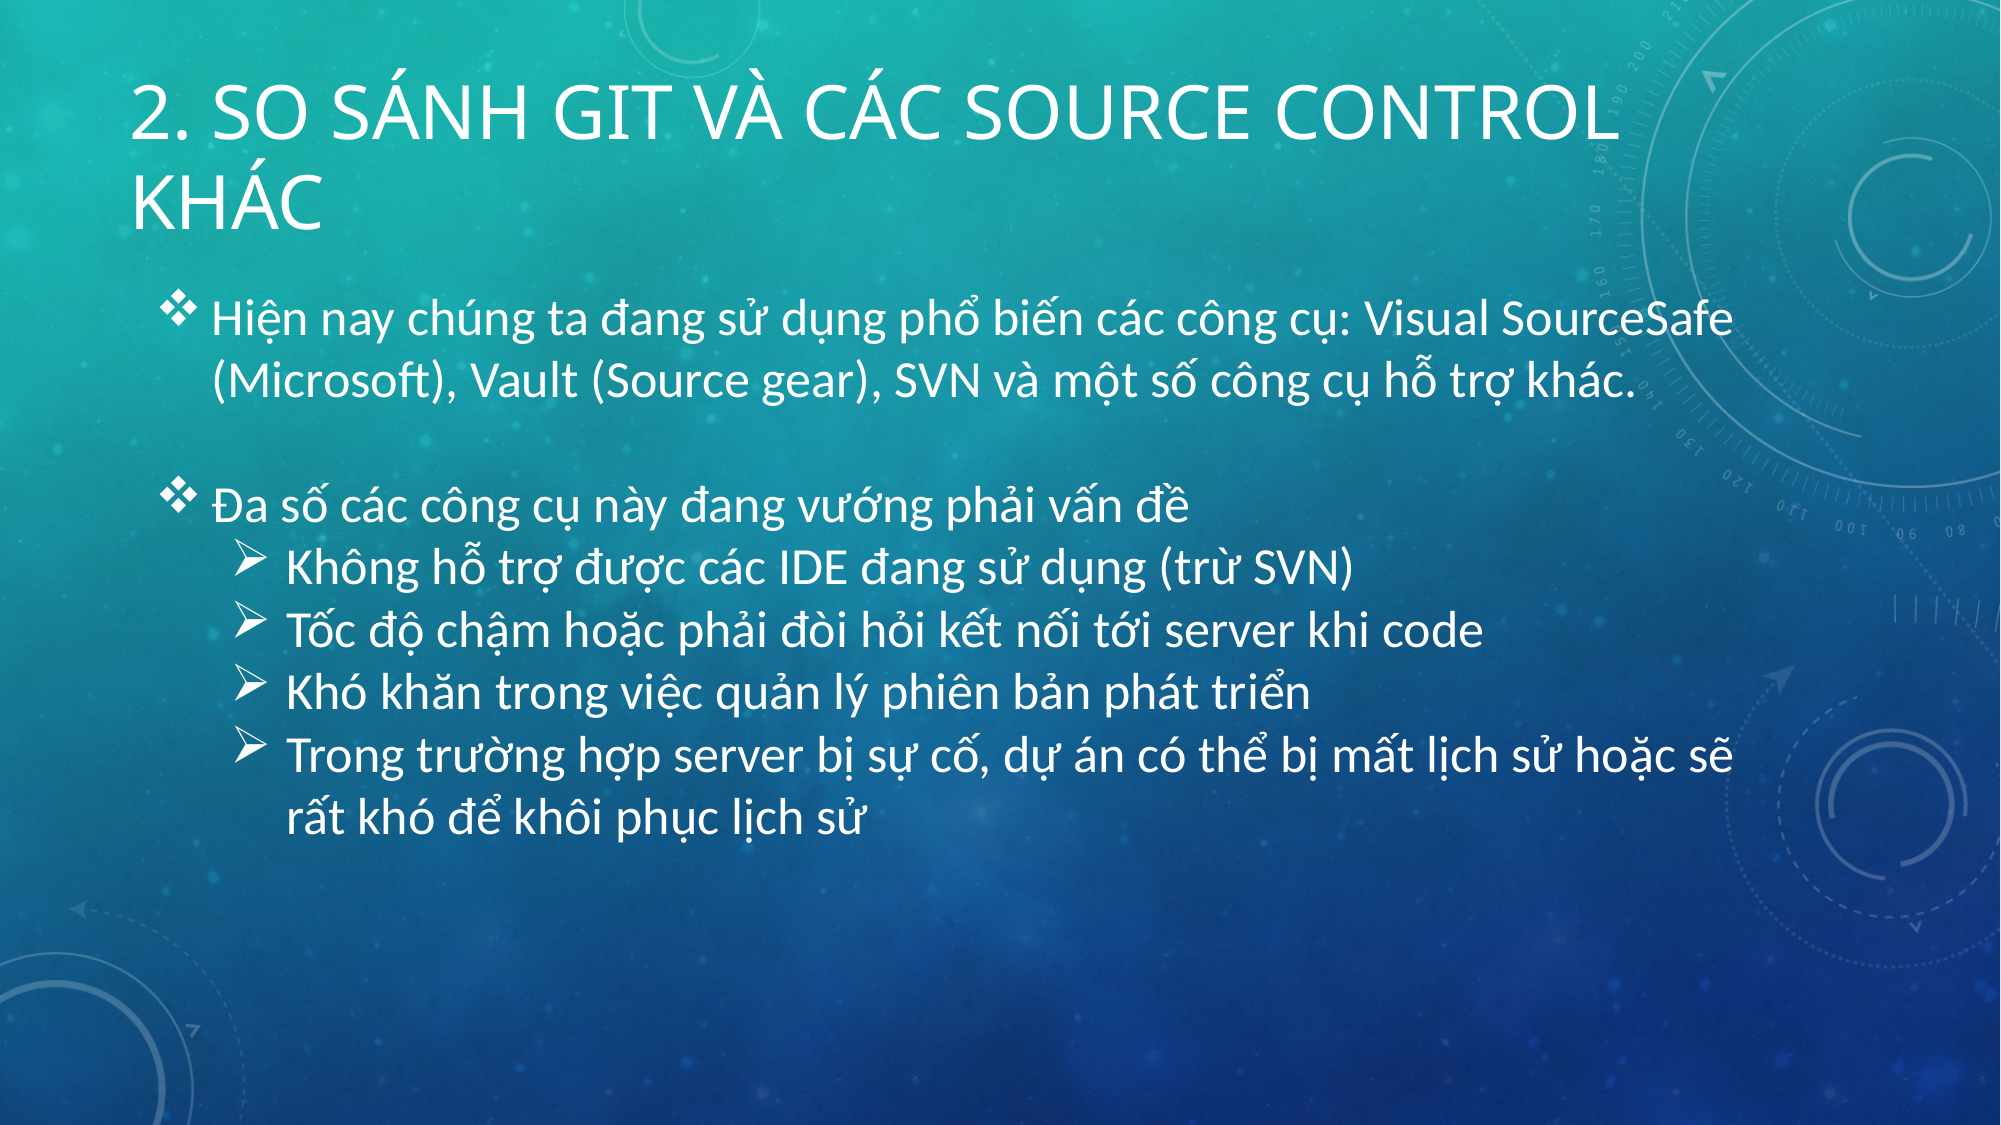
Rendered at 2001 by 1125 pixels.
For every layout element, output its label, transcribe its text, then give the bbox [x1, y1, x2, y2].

title 2. So sánh git và các source control khác [114, 34, 1777, 274]
picture [0, 0, 2001, 1125]
text_box Hiện nay chúng ta đang sử dụng phổ biến các công cụ: Visual SourceSafe (Microsoft), Vault (Source gear), SVN và một số công cụ hỗ trợ khác. Đa số các công cụ này đang vướng phải vấn đề Không hỗ trợ được các IDE đang sử dụng (trừ SVN) Tốc độ chậm hoặc phải đòi hỏi kết nối tới server khi code Khó khăn trong việc quản lý phiên bản phát triển Trong trường hợp server bị sự cố, dự án có thể bị mất lịch sử hoặc sẽ rất khó để khôi phục lịch sử [140, 275, 1750, 853]
